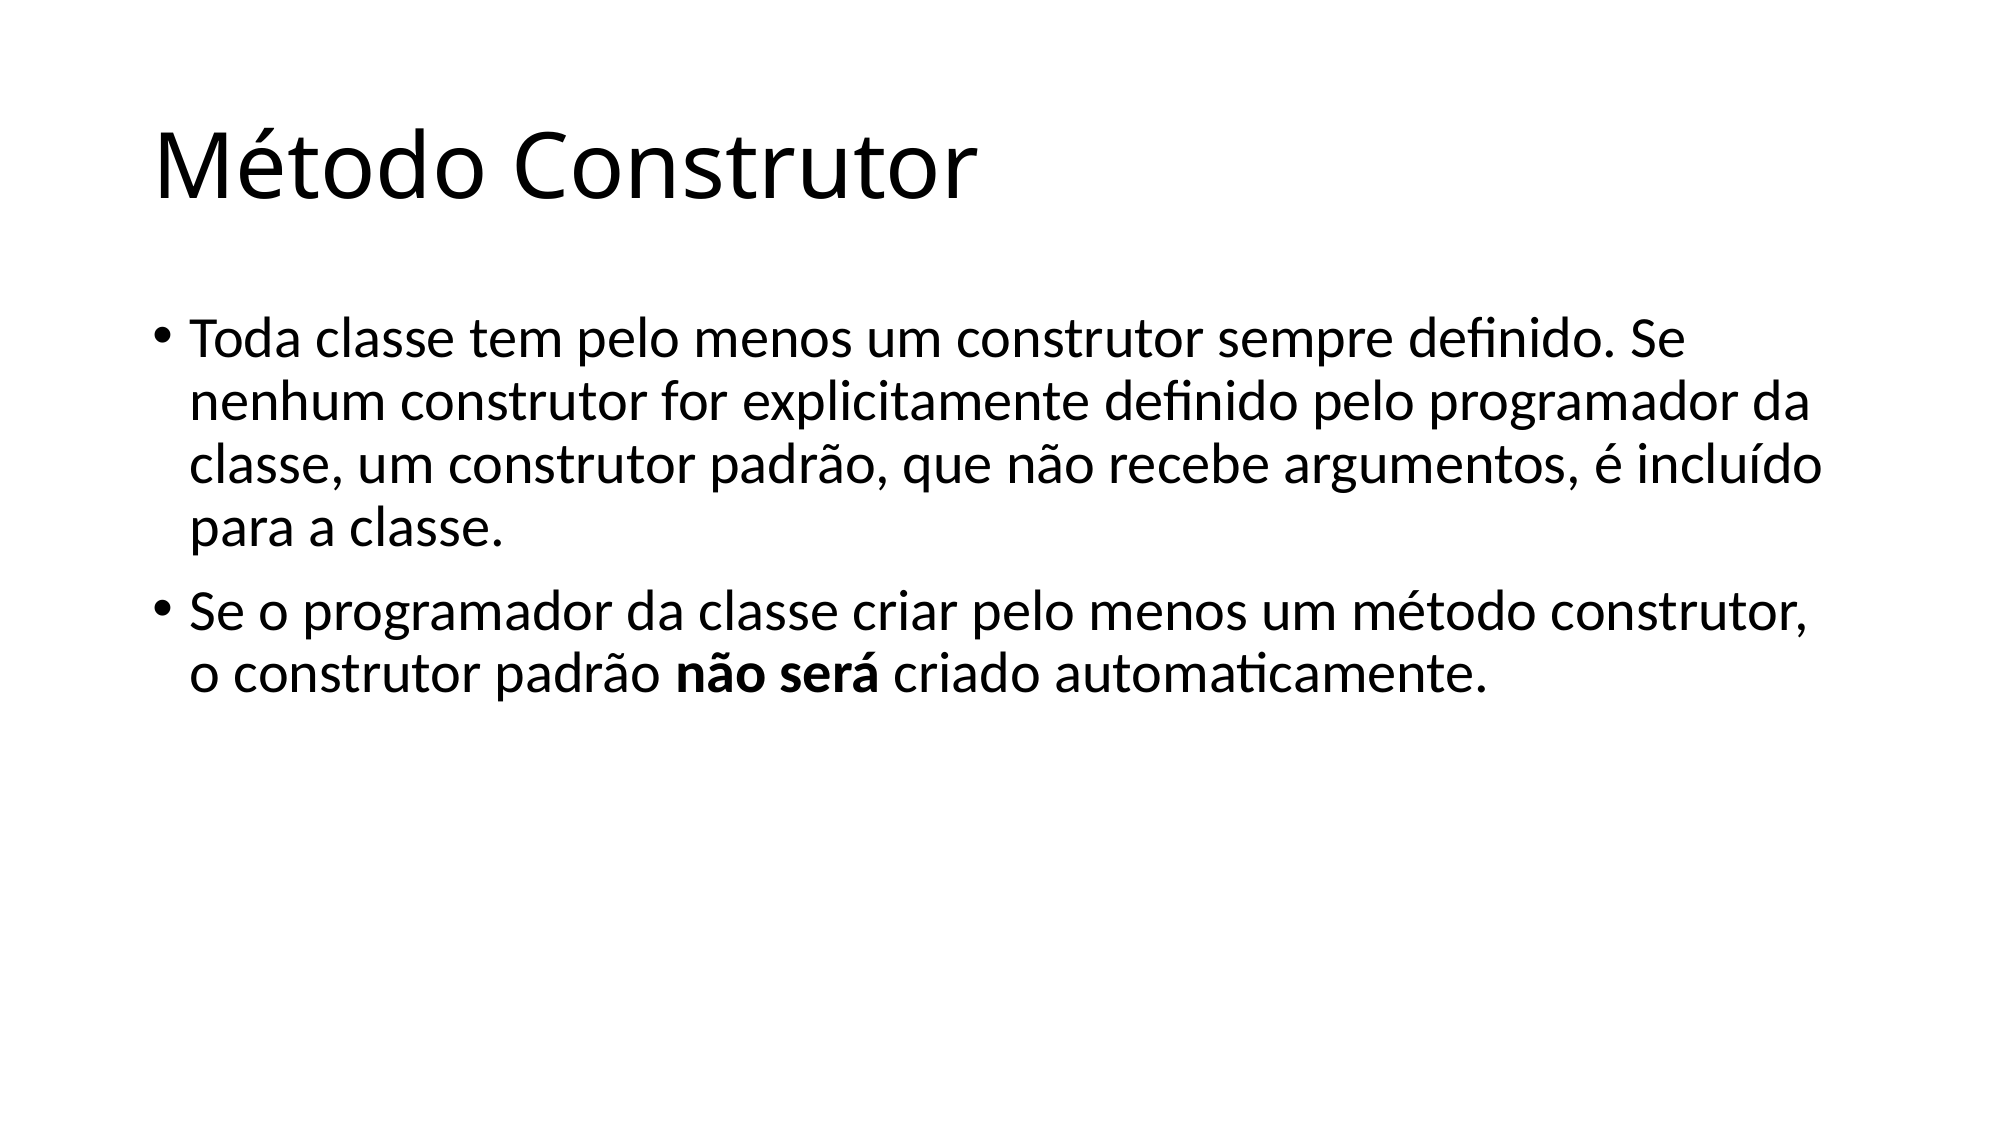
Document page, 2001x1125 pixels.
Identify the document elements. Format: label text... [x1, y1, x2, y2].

list Toda classe tem pelo menos um construtor sempre definido. Se nenhum construtor for explicitamente definido pelo programador da classe, um construtor padrão, que não recebe argumentos, é incluído para a classe. Se o programador da classe criar pelo menos um método construtor, o construtor padrão não será criado automaticamente. [137, 299, 1863, 1014]
title Método Construtor [137, 59, 1863, 278]
